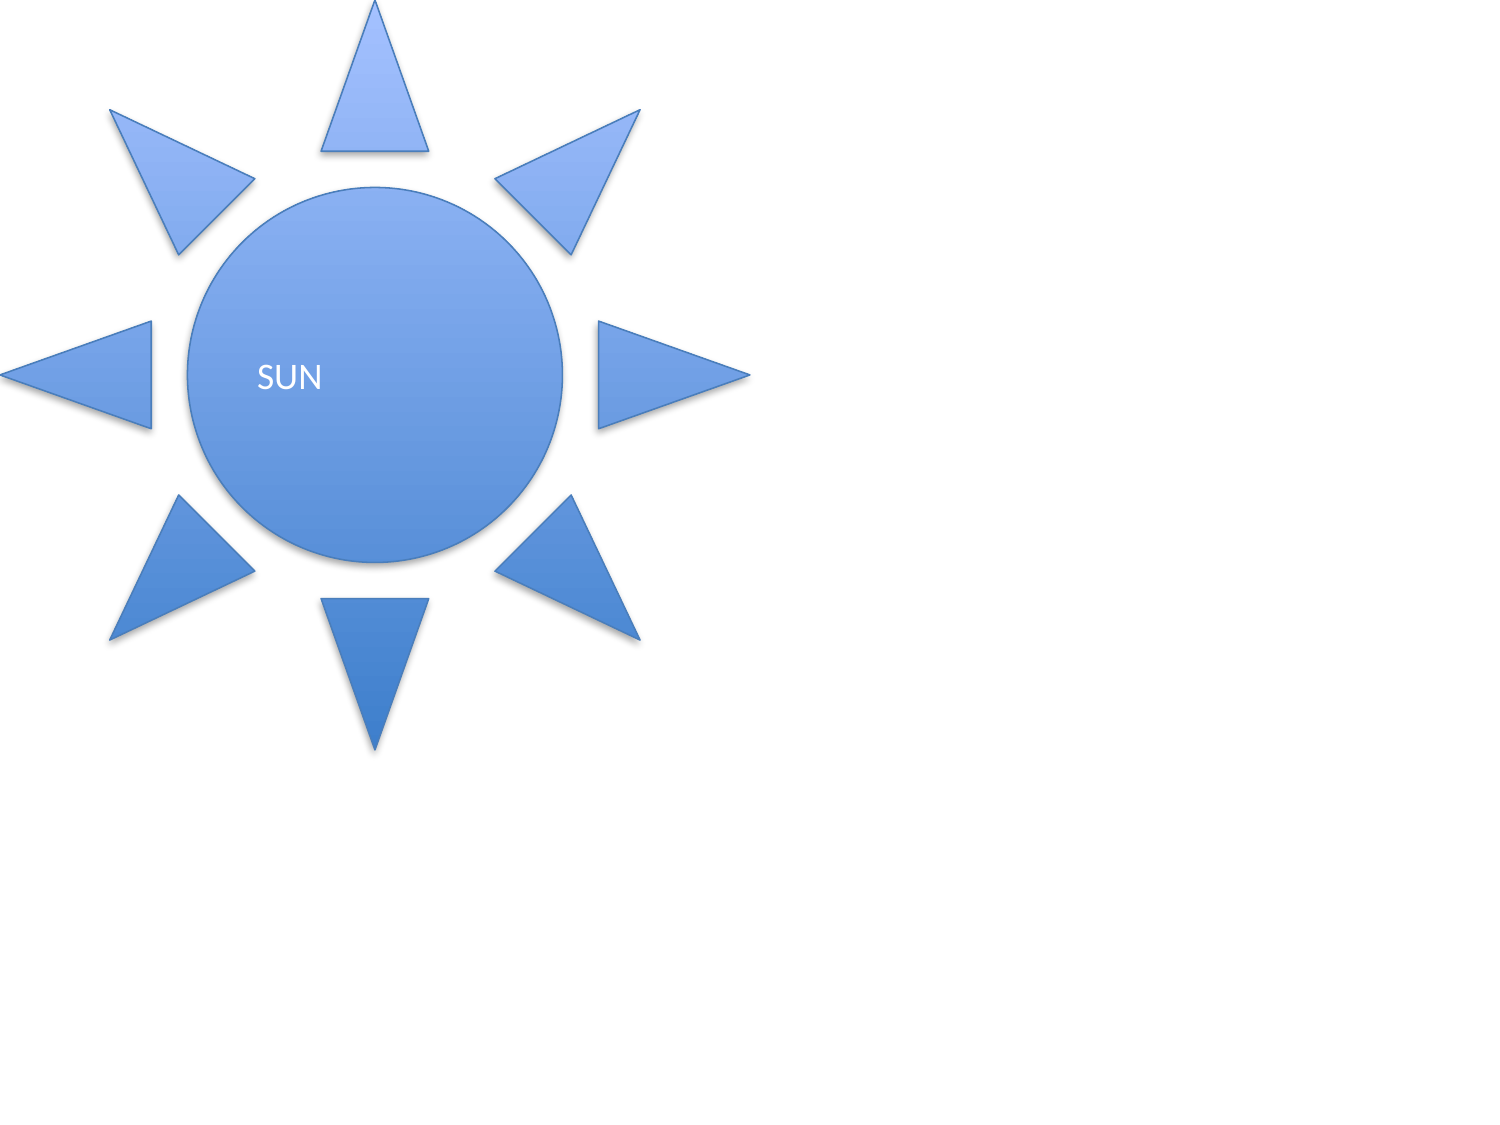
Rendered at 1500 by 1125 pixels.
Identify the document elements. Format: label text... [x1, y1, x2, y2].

text_box SUN [186, 186, 564, 564]
text_box SUN [320, 0, 430, 153]
text_box SUN [494, 109, 641, 256]
text_box SUN [320, 597, 430, 751]
text_box SUN [597, 320, 751, 430]
text_box SUN [109, 494, 256, 641]
text_box SUN [0, 320, 153, 430]
text_box SUN [109, 109, 256, 256]
text_box SUN [494, 494, 641, 641]
